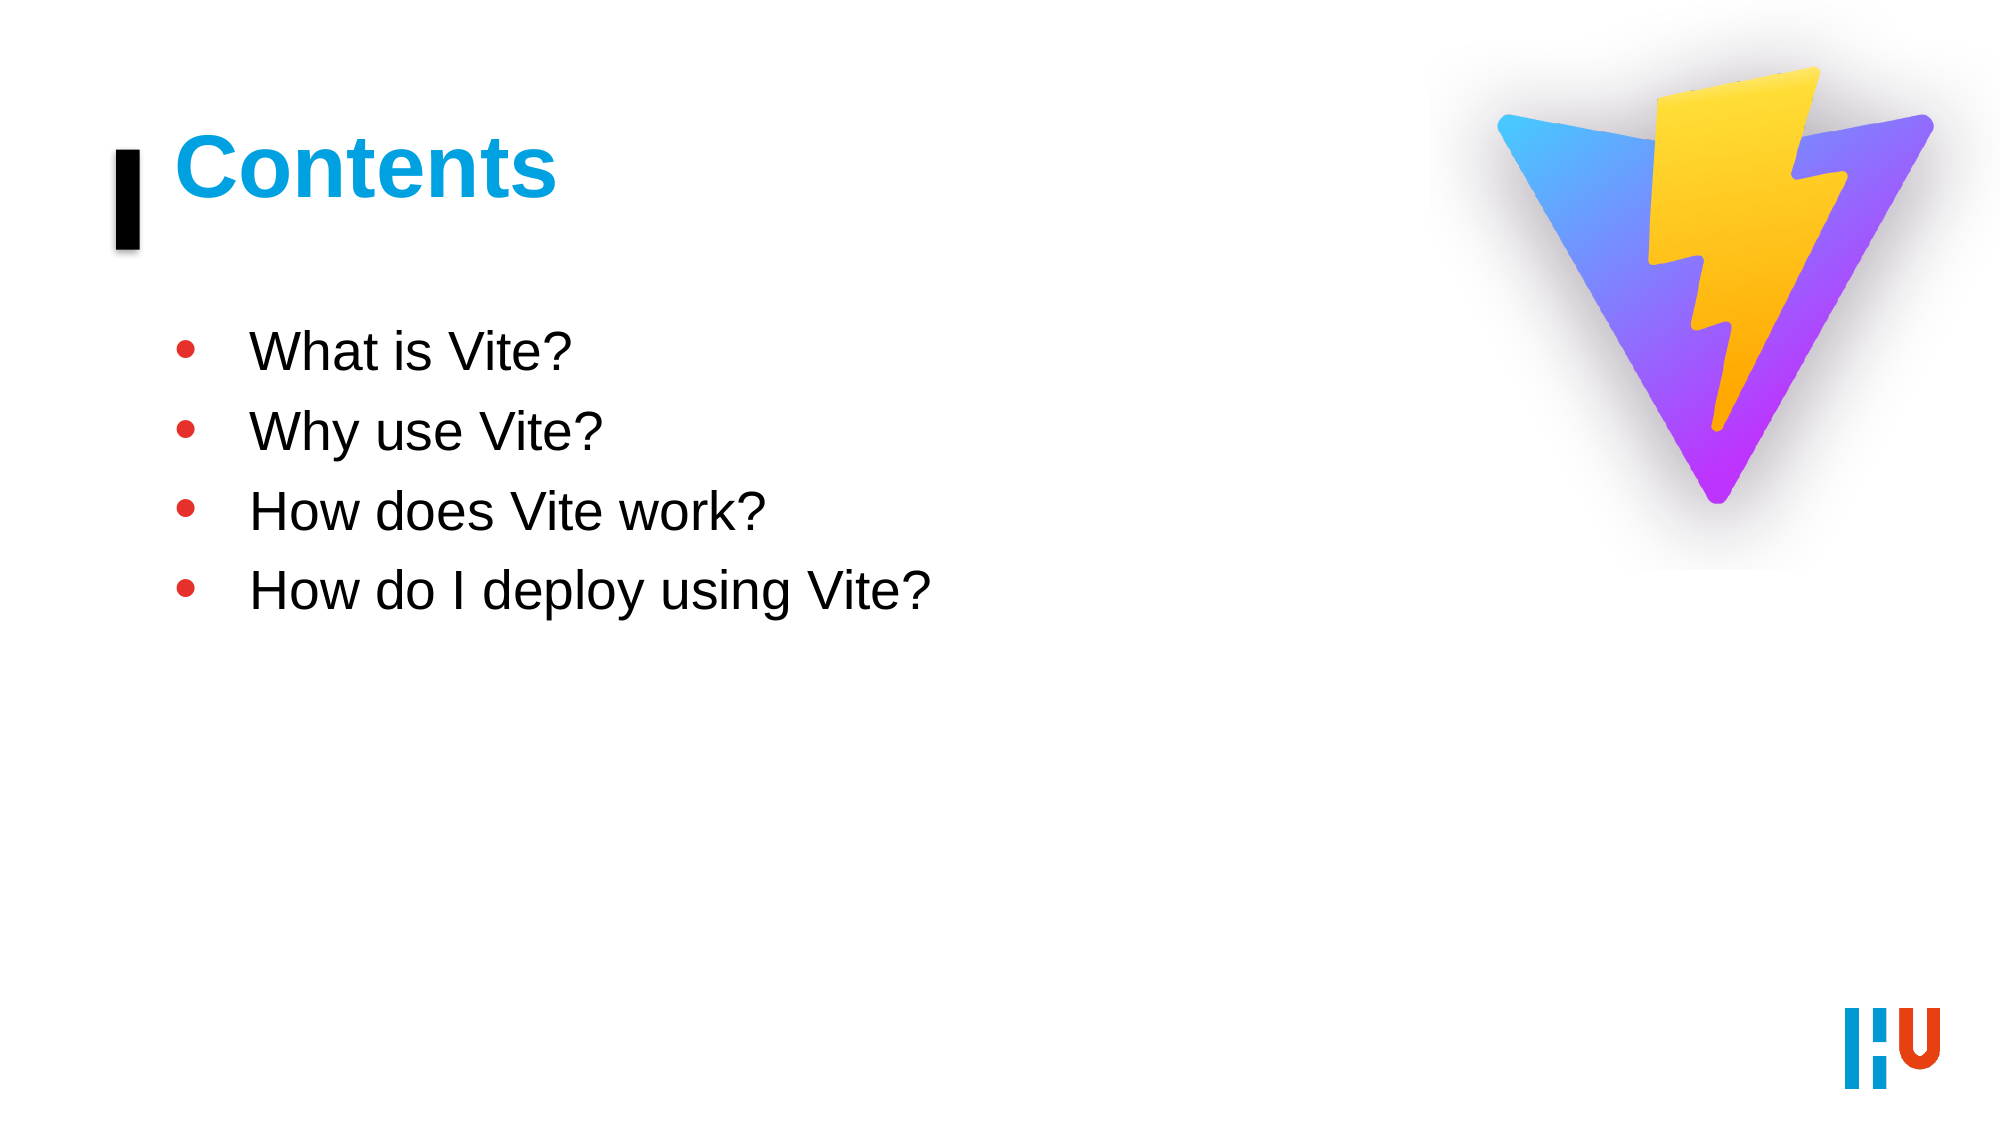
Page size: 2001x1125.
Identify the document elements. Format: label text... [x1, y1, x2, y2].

picture [1429, 0, 2000, 571]
list What is Vite? Why use Vite? How does Vite work? How do I deploy using Vite? [159, 294, 1788, 965]
title Contents [159, 53, 1424, 271]
picture [1860, 1008, 1940, 1089]
